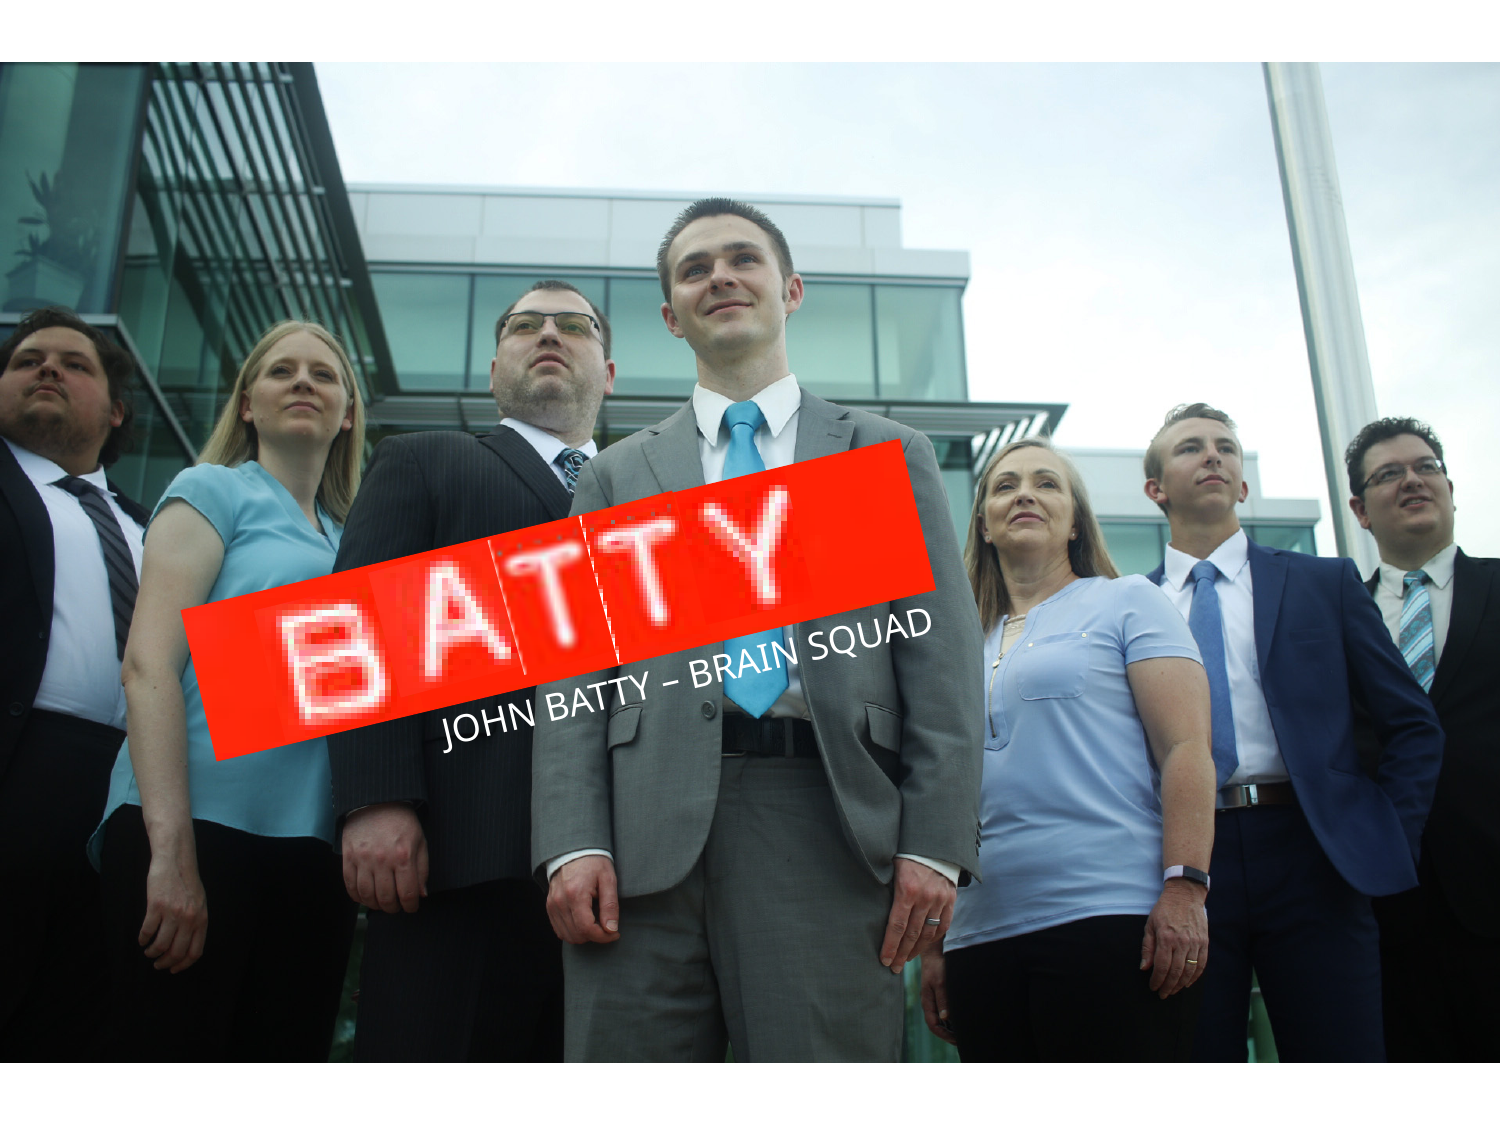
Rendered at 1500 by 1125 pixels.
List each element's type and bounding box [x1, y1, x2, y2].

picture [0, 62, 1500, 1063]
